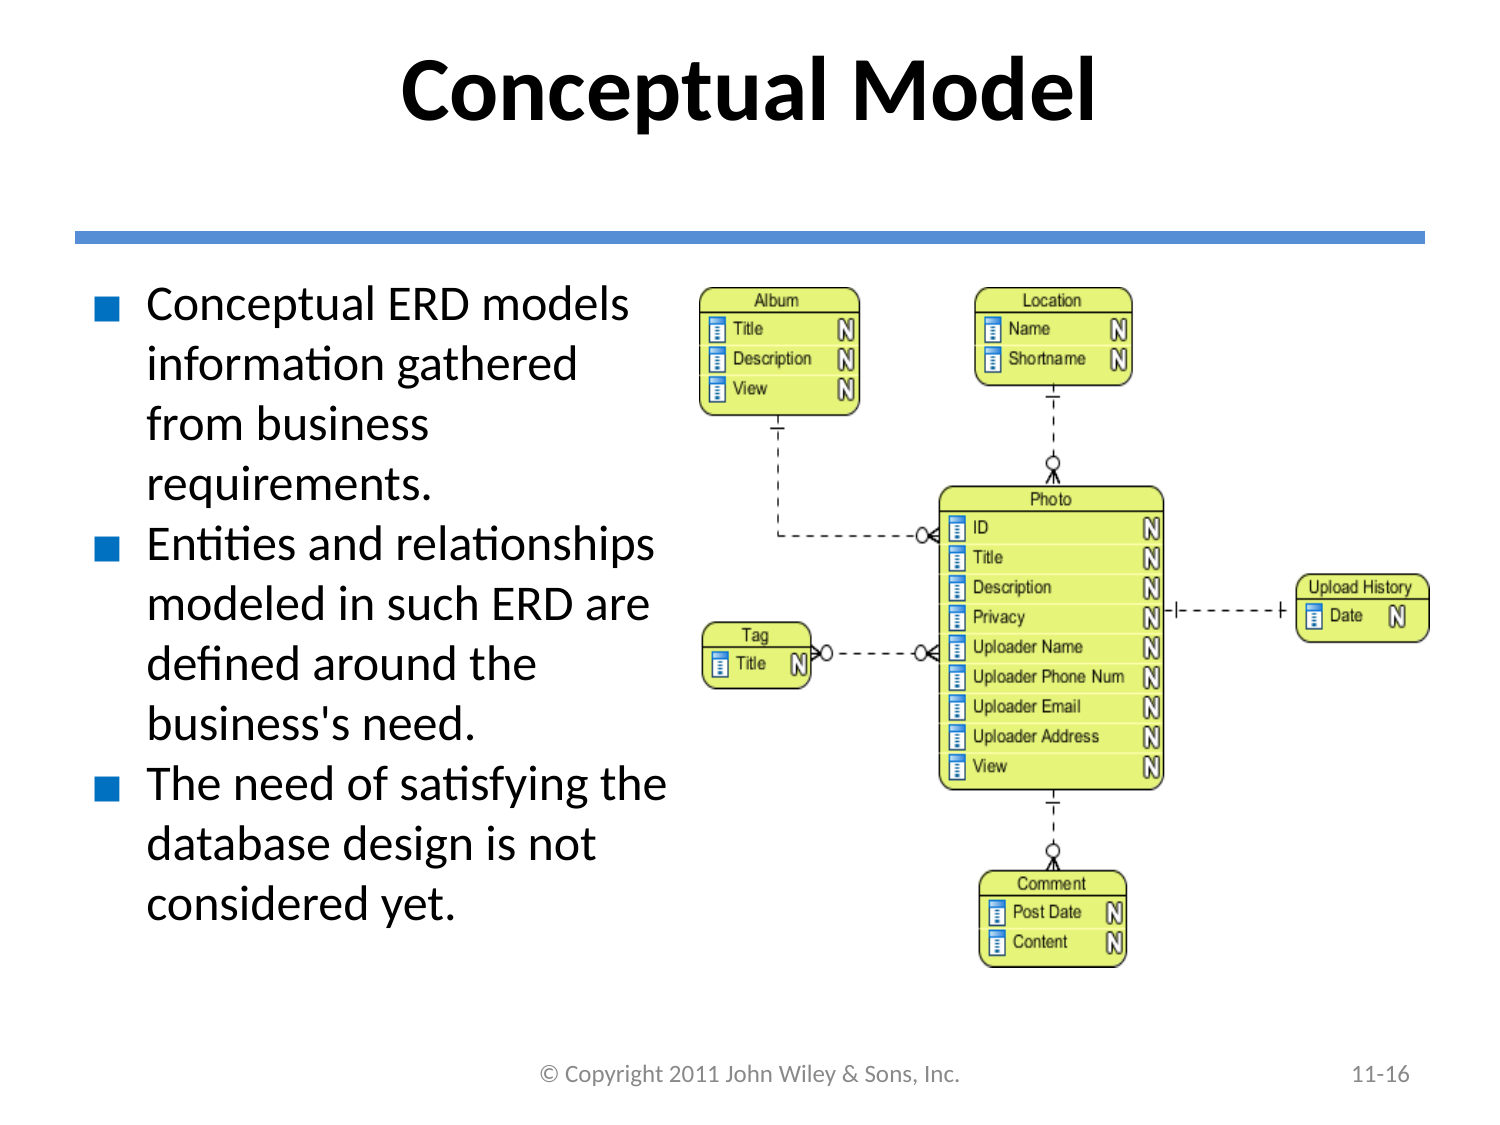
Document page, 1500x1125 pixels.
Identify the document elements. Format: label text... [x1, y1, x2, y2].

picture [699, 287, 1430, 968]
title Conceptual Model [75, 45, 1425, 233]
list Conceptual ERD models information gathered from business requirements. Entities and relationships modeled in such ERD are defined around the business's need. The need of satisfying the database design is not considered yet. [75, 262, 700, 1100]
text_box © Copyright 2011 John Wiley & Sons, Inc. [512, 1042, 988, 1103]
text_box 11-15 [1074, 1042, 1425, 1103]
